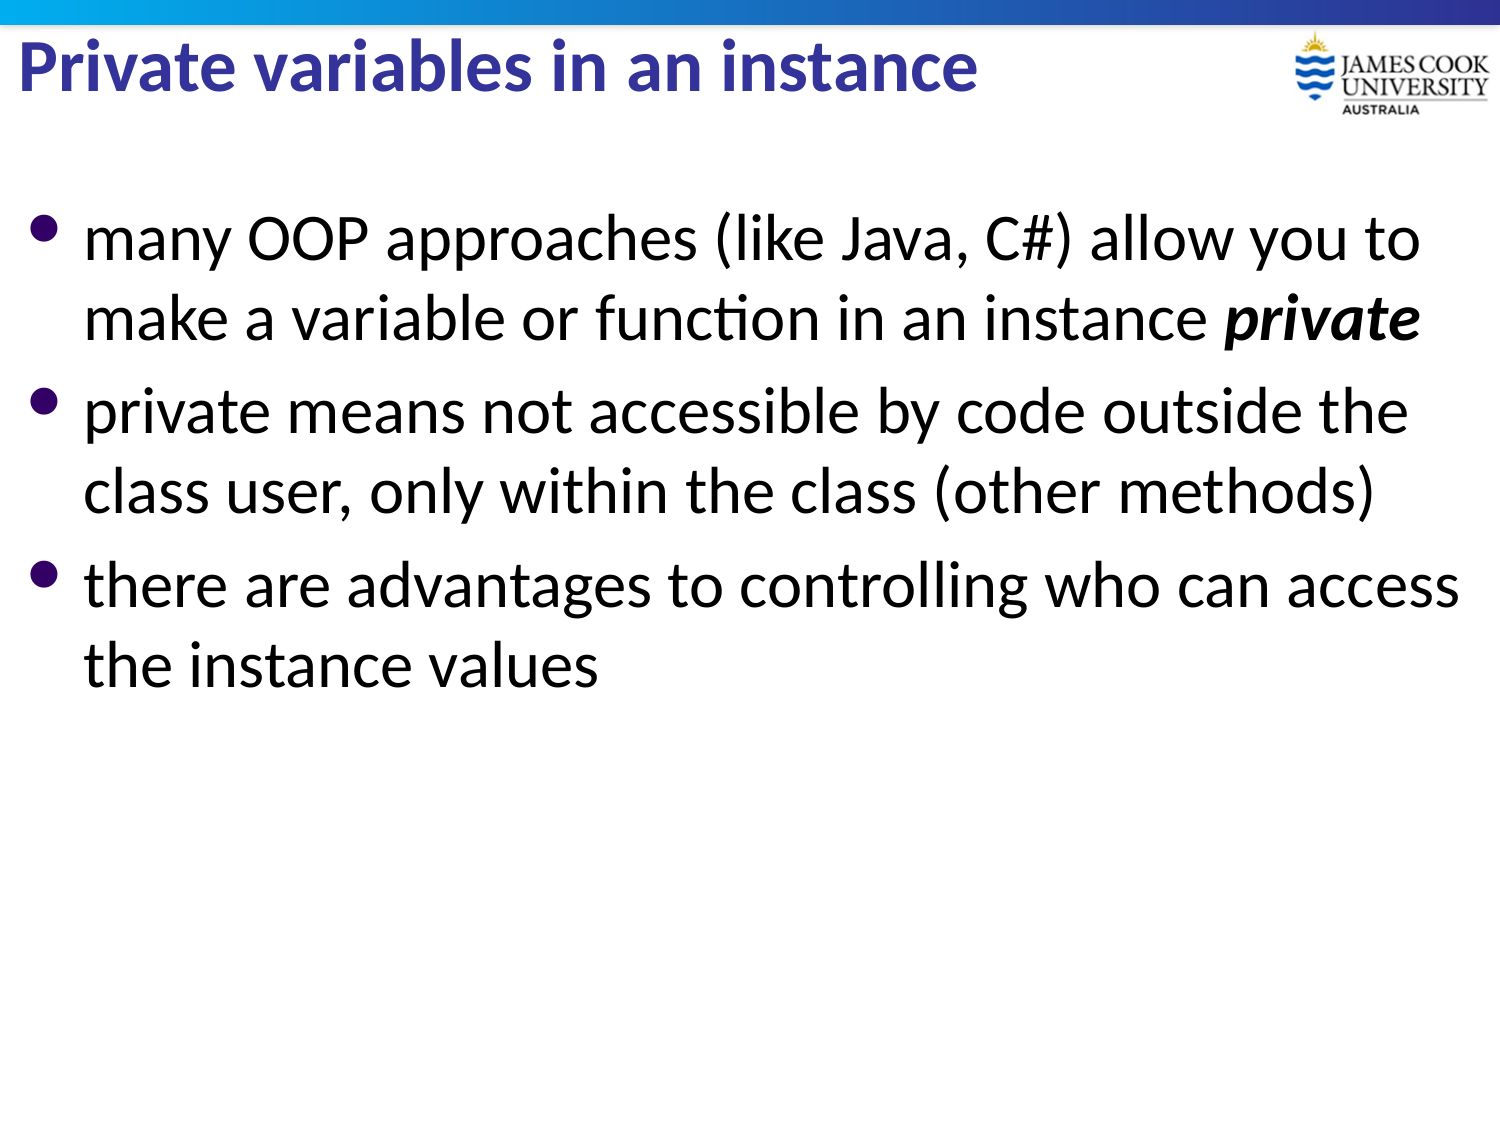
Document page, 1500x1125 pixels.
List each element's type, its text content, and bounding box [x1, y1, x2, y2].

list many OOP approaches (like Java, C#) allow you to make a variable or function in an instance private private means not accessible by code outside the class user, only within the class (other methods) there are advantages to controlling who can access the instance values [11, 186, 1477, 1029]
title Private variables in an instance [3, 8, 1411, 89]
picture [1287, 25, 1500, 123]
